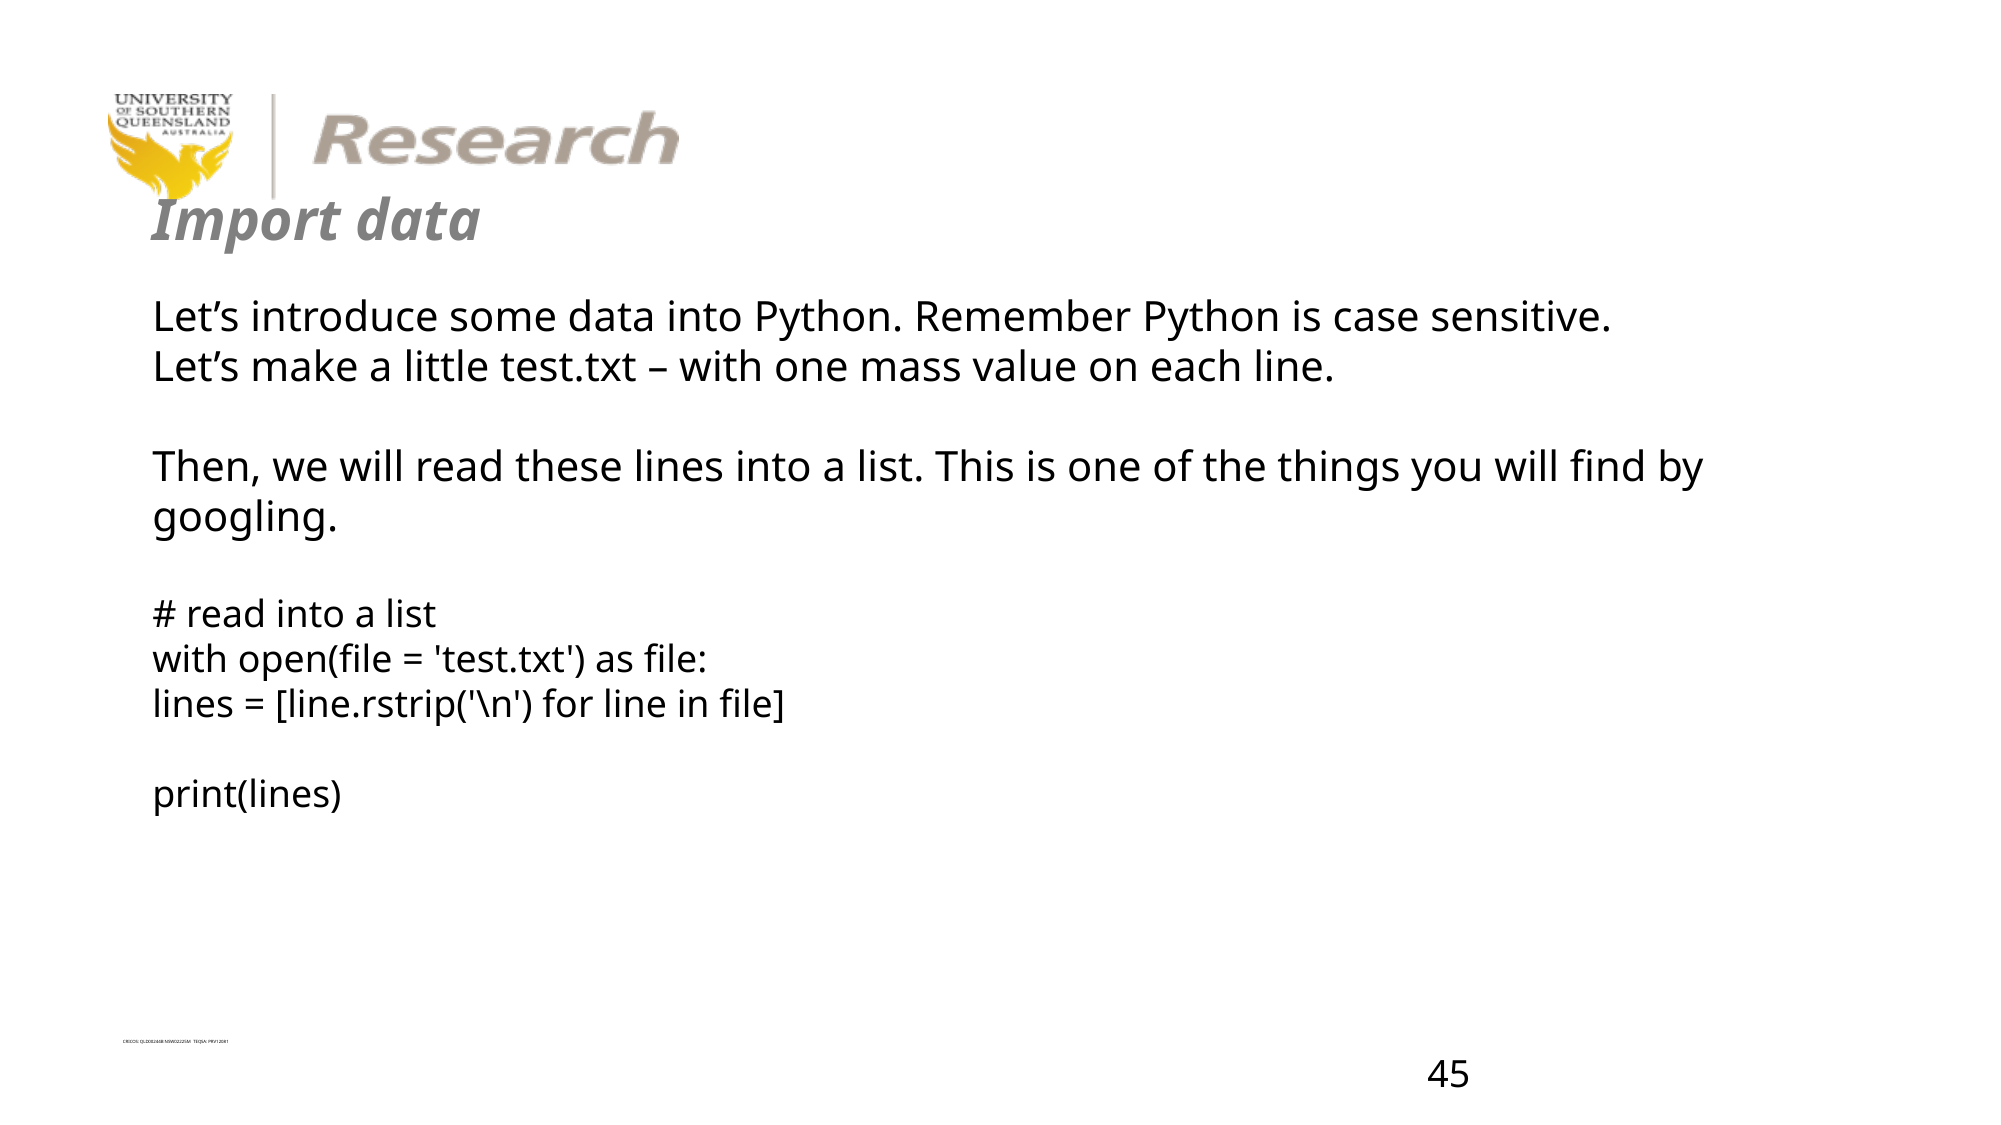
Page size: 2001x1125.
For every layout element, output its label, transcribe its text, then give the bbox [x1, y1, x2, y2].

picture [108, 94, 137, 203]
slide_number 44 [1412, 1042, 1863, 1103]
title Import data [137, 59, 1863, 278]
text_box Let’s introduce some data into Python. Remember Python is case sensitive. Let’s make a little test.txt – with one mass value on each line. Then, we will read these lines into a list. This is one of the things you will find by googling. # read into a list with open(file = 'test.txt') as file: lines = [line.rstrip('\n') for line in file] print(lines) [137, 282, 1818, 973]
